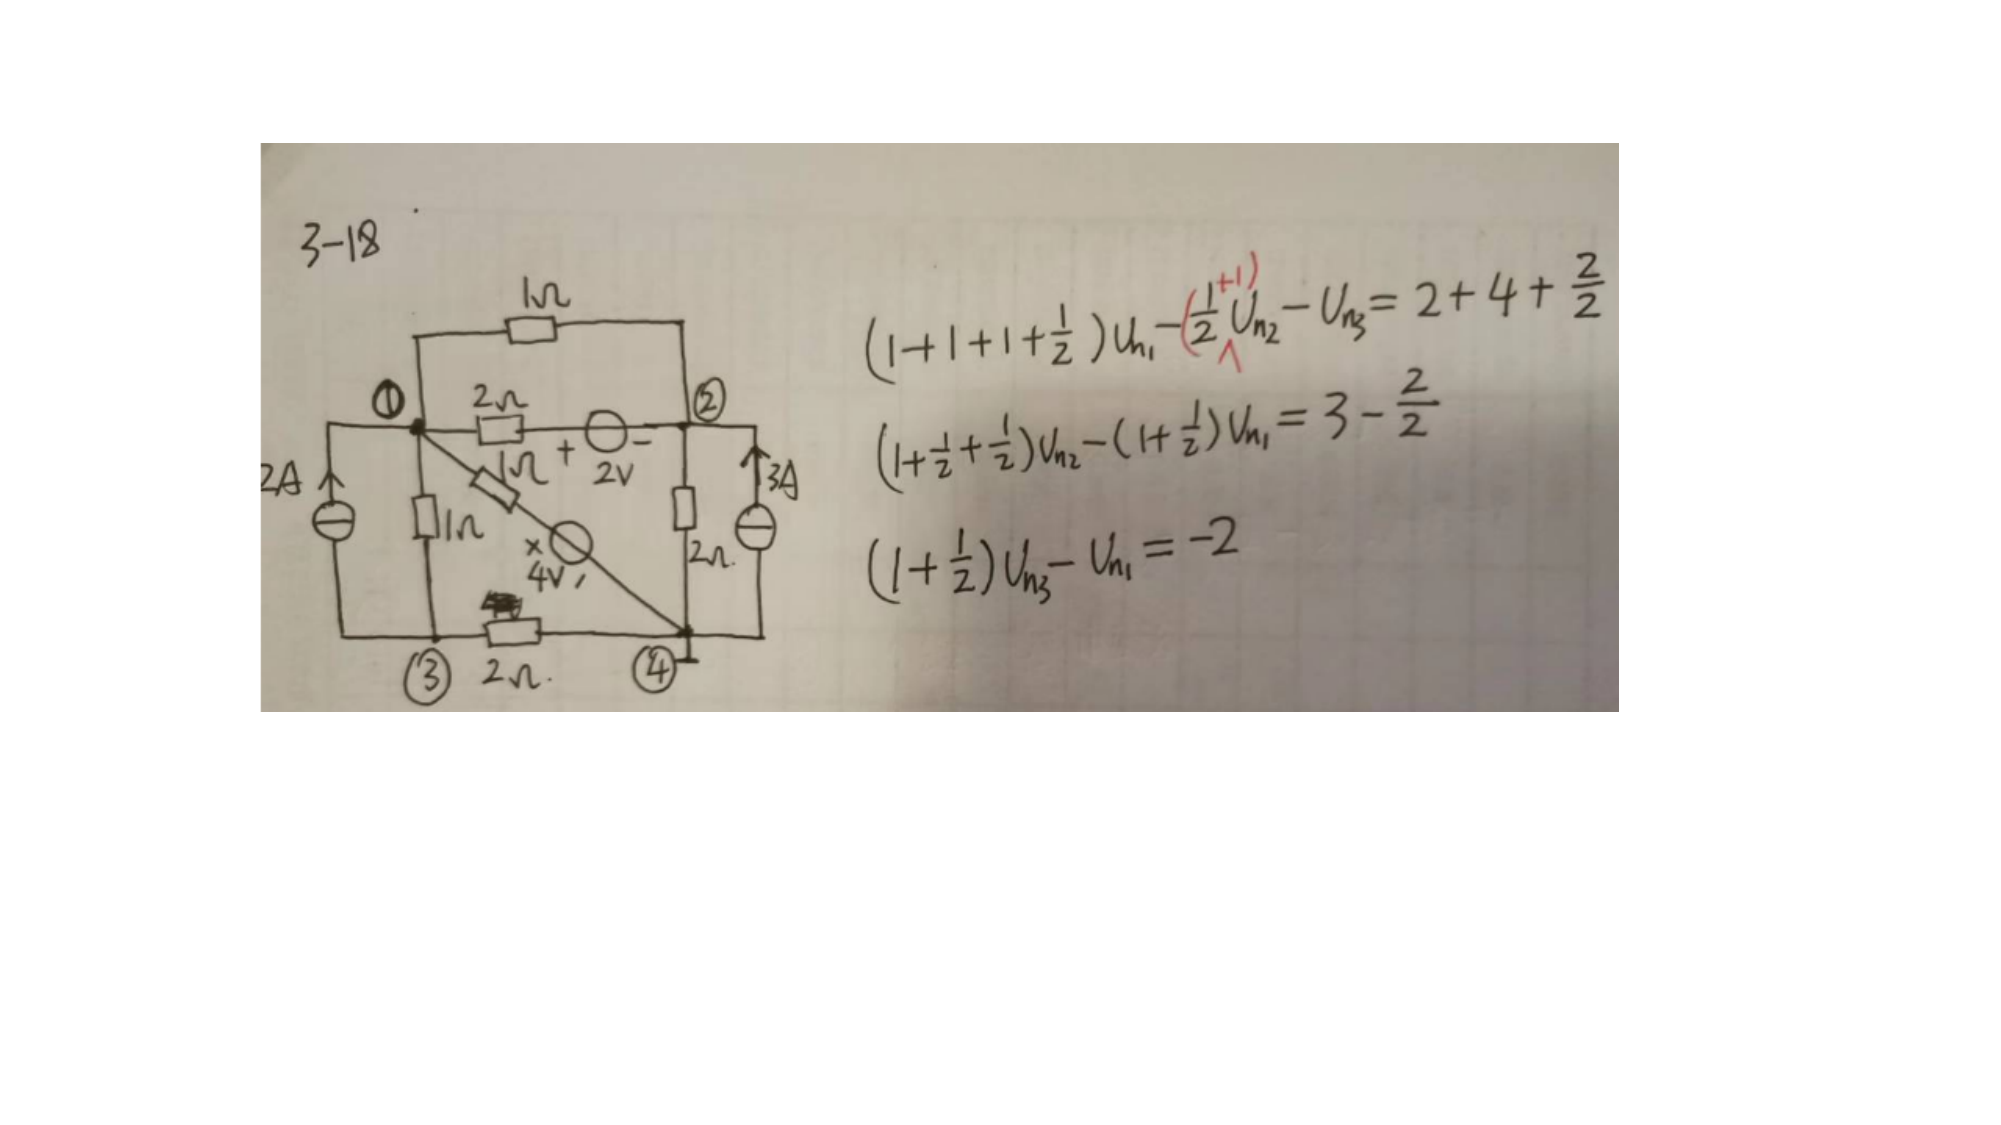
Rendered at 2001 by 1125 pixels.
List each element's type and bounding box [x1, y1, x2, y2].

picture [258, 143, 1619, 713]
